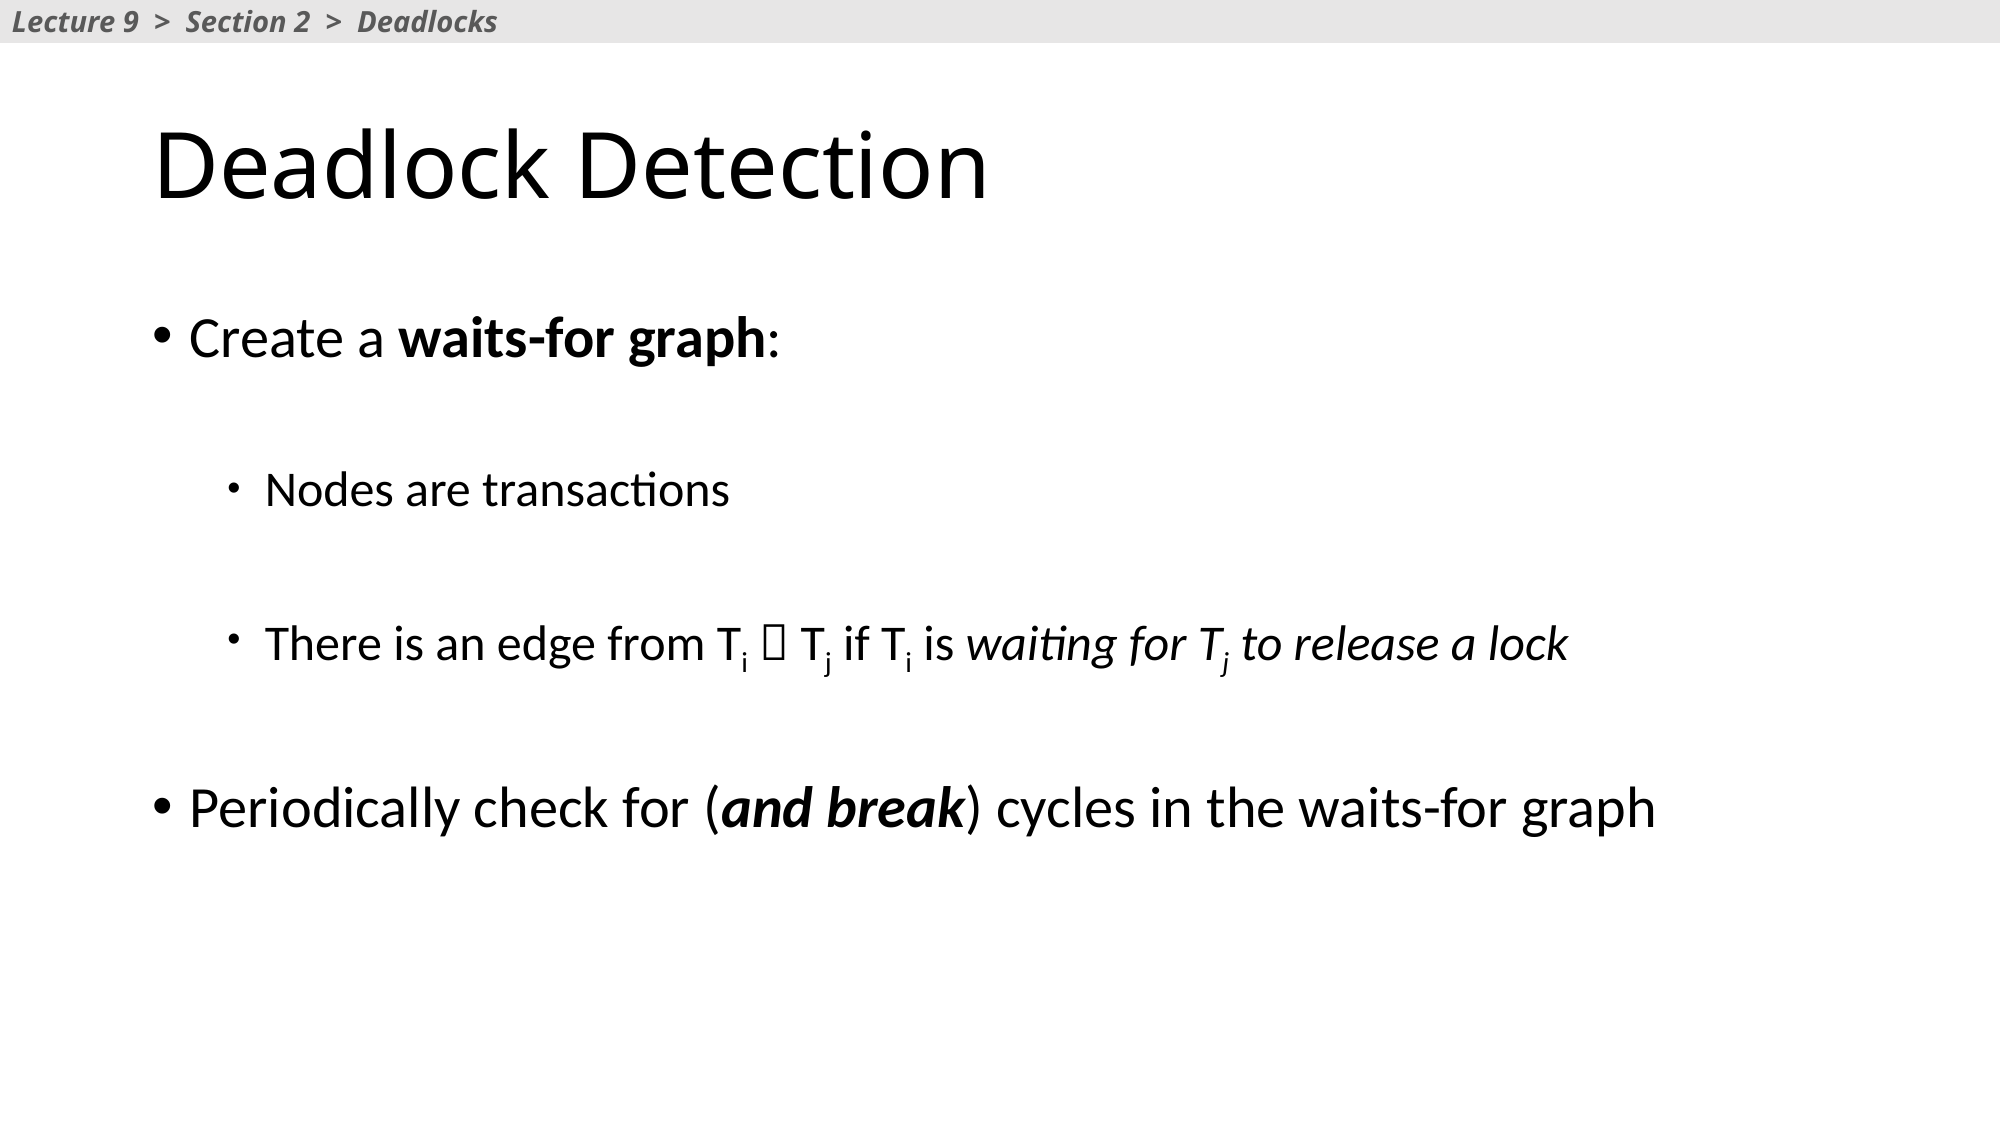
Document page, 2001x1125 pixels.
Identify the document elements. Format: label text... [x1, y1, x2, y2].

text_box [0, 0, 2000, 47]
title Deadlock Detection [137, 59, 1863, 278]
list Create a waits-for graph: Nodes are transactions There is an edge from Ti  Tj if Ti is waiting for Tj to release a lock Periodically check for (and break) cycles in the waits-for graph [137, 299, 1863, 1014]
